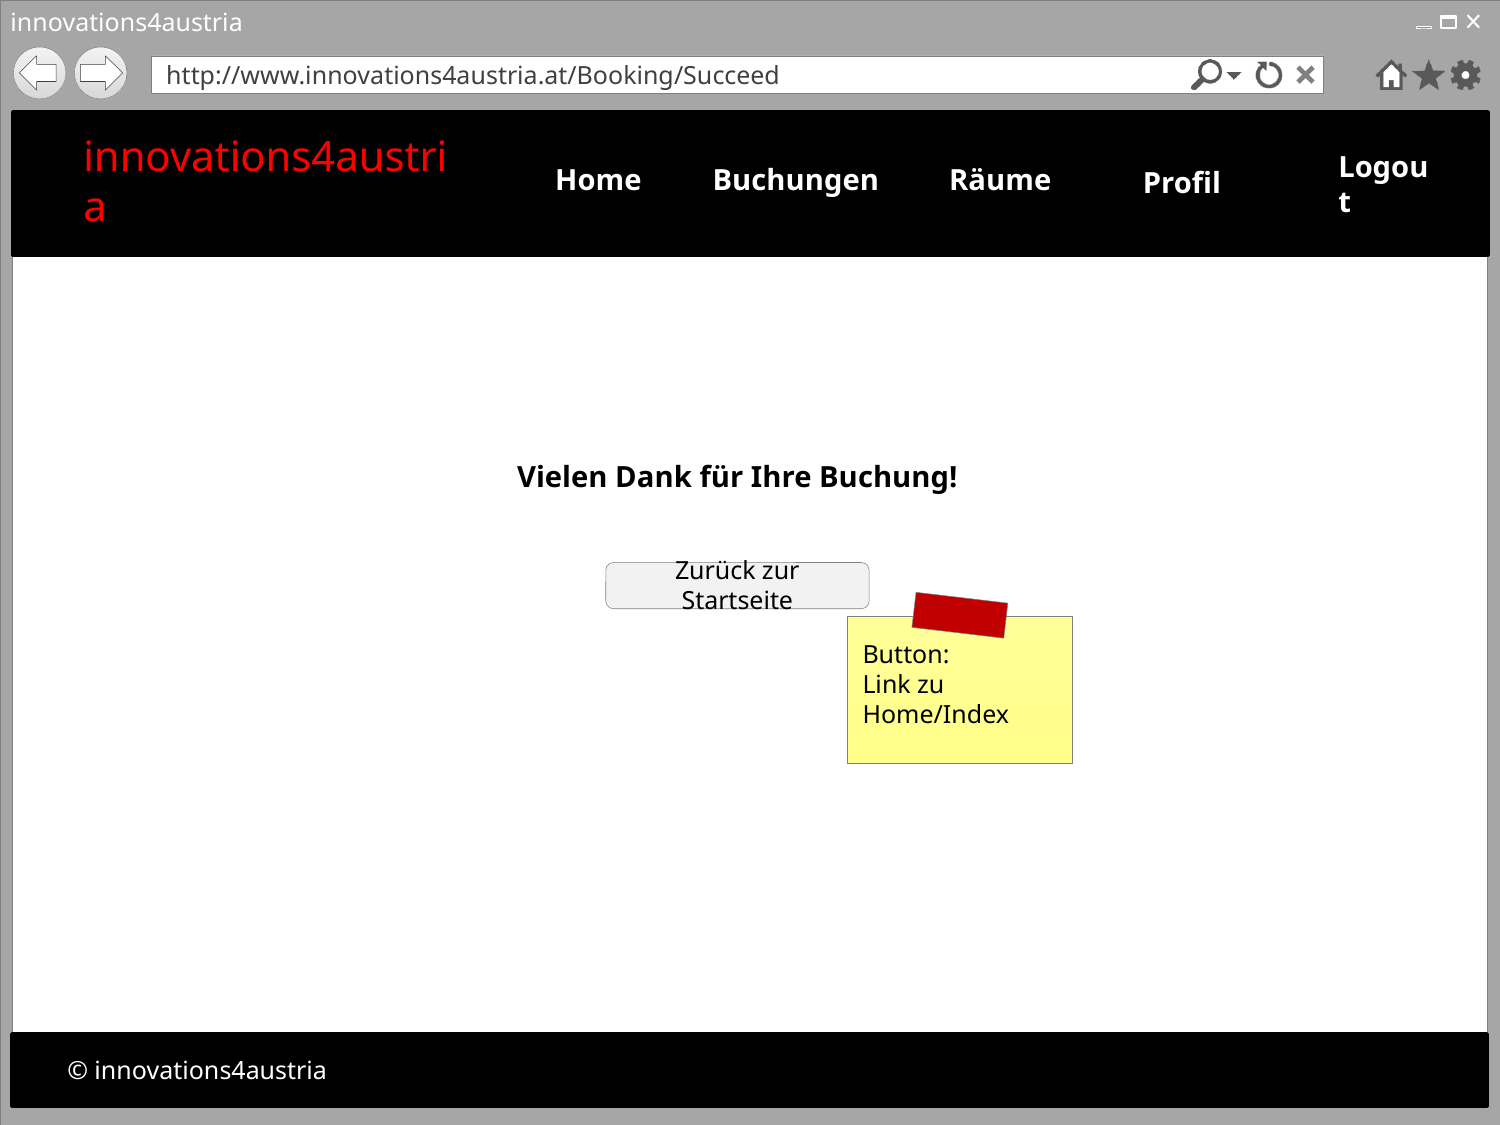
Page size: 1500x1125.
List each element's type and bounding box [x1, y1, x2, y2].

text_box [0, 0, 1500, 1125]
text_box [847, 597, 1073, 764]
